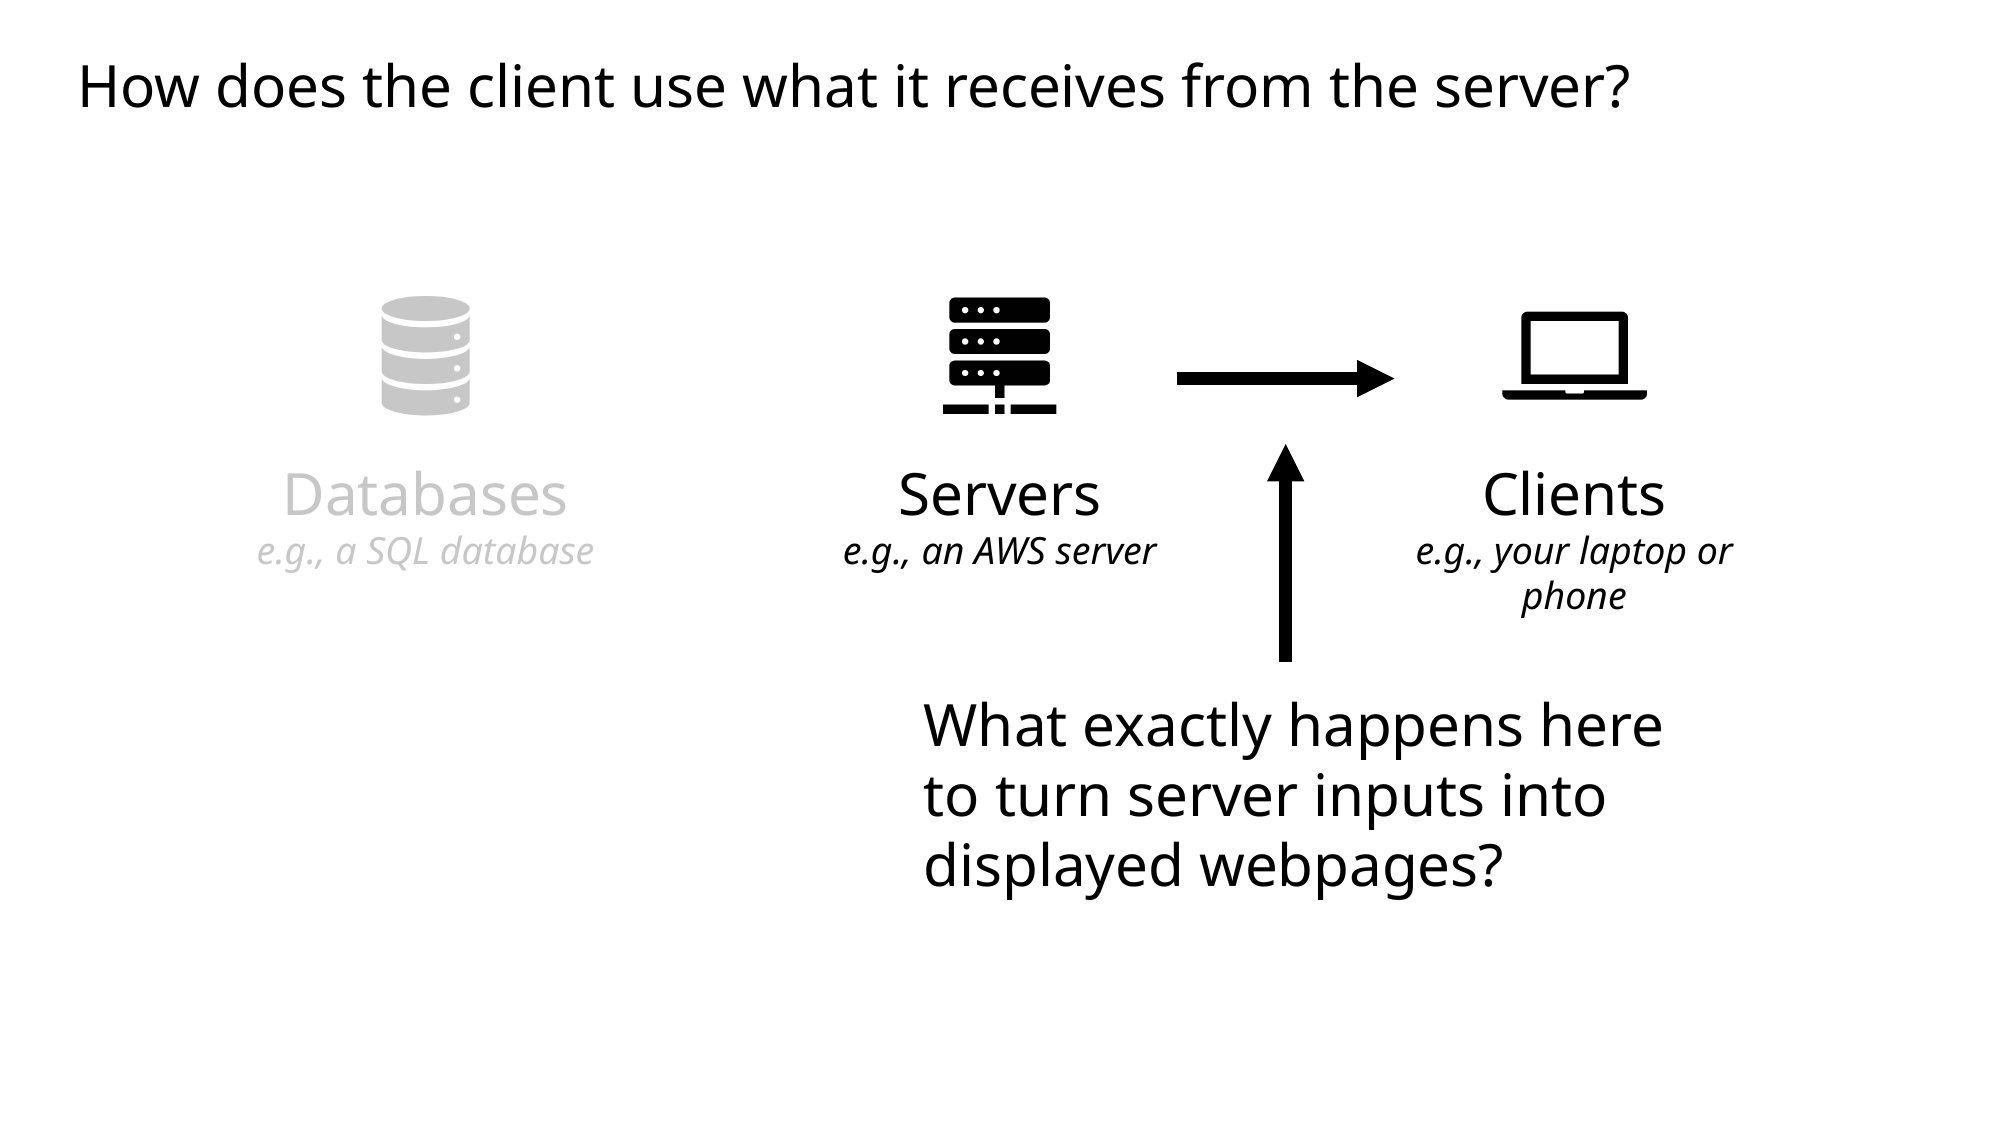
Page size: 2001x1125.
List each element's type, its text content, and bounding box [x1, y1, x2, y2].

text_box What exactly happens here to turn server inputs into displayed webpages? [908, 681, 1729, 906]
picture [1499, 280, 1650, 431]
text_box Clients e.g., your laptop or phone [1369, 450, 1779, 625]
text_box [165, 244, 742, 607]
text_box Servers e.g., an AWS server [795, 450, 1205, 580]
picture [924, 280, 1075, 431]
title How does the client use what it receives from the server? [62, 50, 1938, 200]
picture [350, 280, 501, 431]
